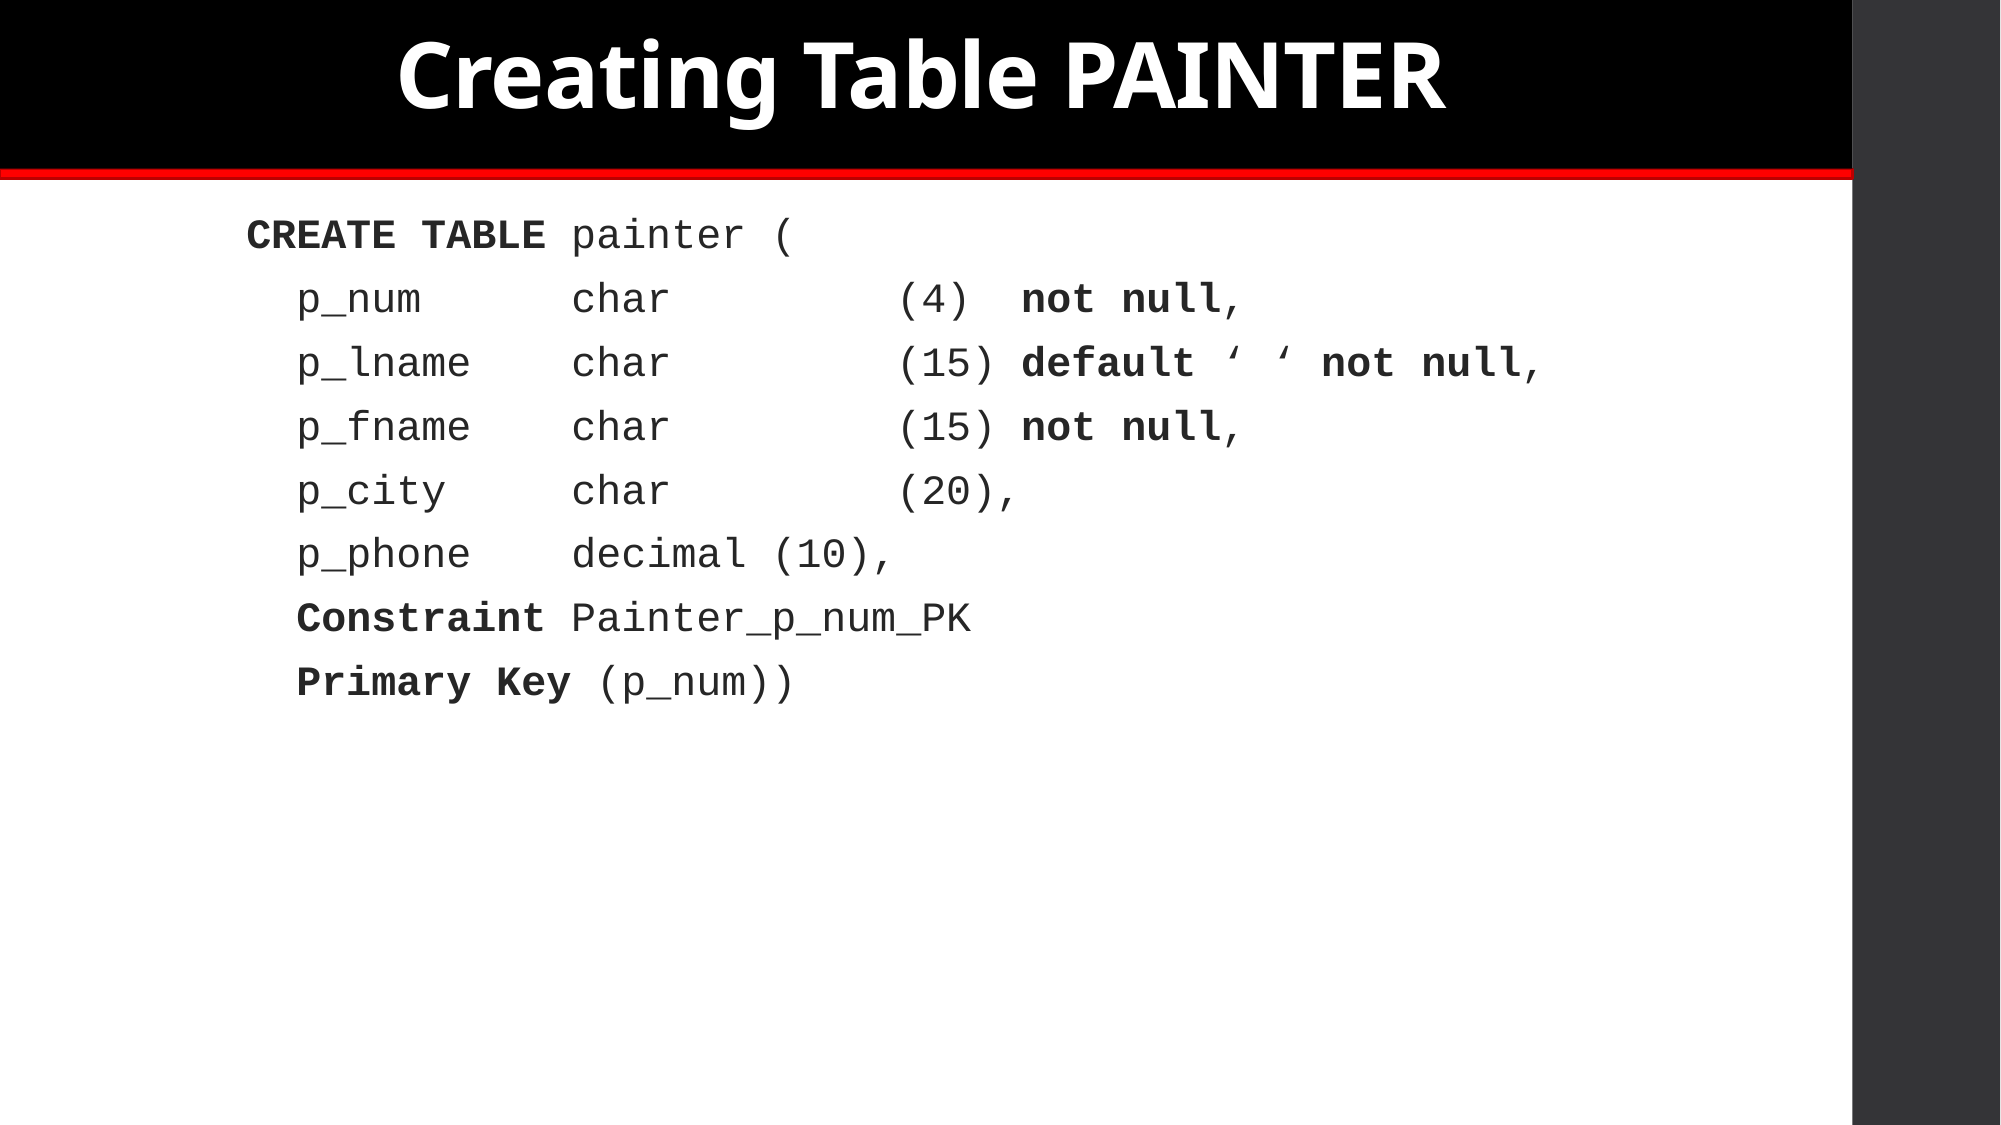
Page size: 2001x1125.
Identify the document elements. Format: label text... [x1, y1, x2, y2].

list CREATE TABLE painter ( p_num char (4) not null, p_lname char (15) default ‘ ‘ not null, p_fname char (15) not null, p_city char (20), p_phone decimal (10), Constraint Painter_p_num_PK Primary Key (p_num)) [201, 205, 1612, 920]
title Creating Table PAINTER [0, 0, 1853, 169]
